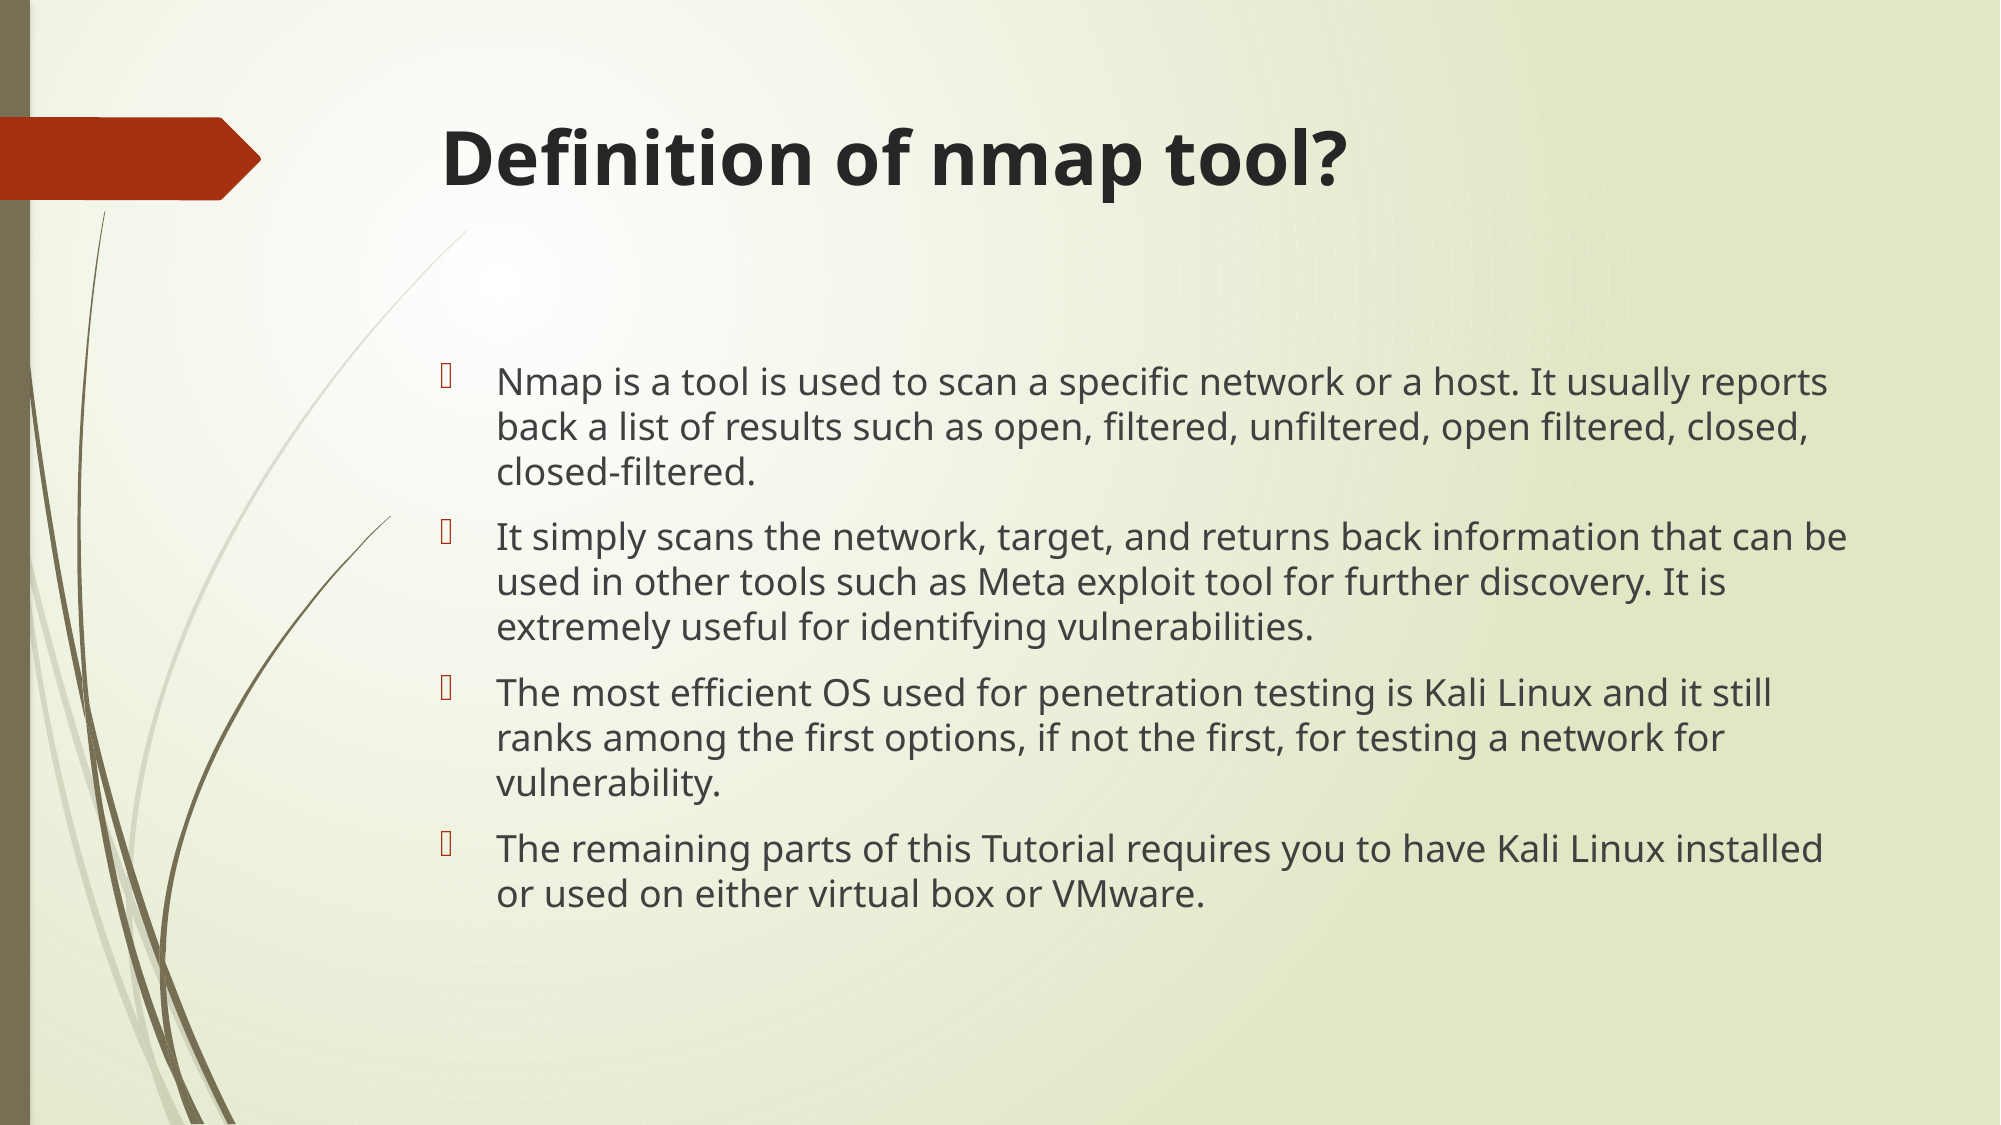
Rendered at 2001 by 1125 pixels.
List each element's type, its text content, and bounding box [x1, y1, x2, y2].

title Definition of nmap tool? [425, 102, 1888, 313]
list Nmap is a tool is used to scan a specific network or a host. It usually reports back a list of results such as open, filtered, unfiltered, open filtered, closed, closed-filtered. It simply scans the network, target, and returns back information that can be used in other tools such as Meta exploit tool for further discovery. It is extremely useful for identifying vulnerabilities. The most efficient OS used for penetration testing is Kali Linux and it still ranks among the first options, if not the first, for testing a network for vulnerability. The remaining parts of this Tutorial requires you to have Kali Linux installed or used on either virtual box or VMware. [424, 350, 1888, 970]
